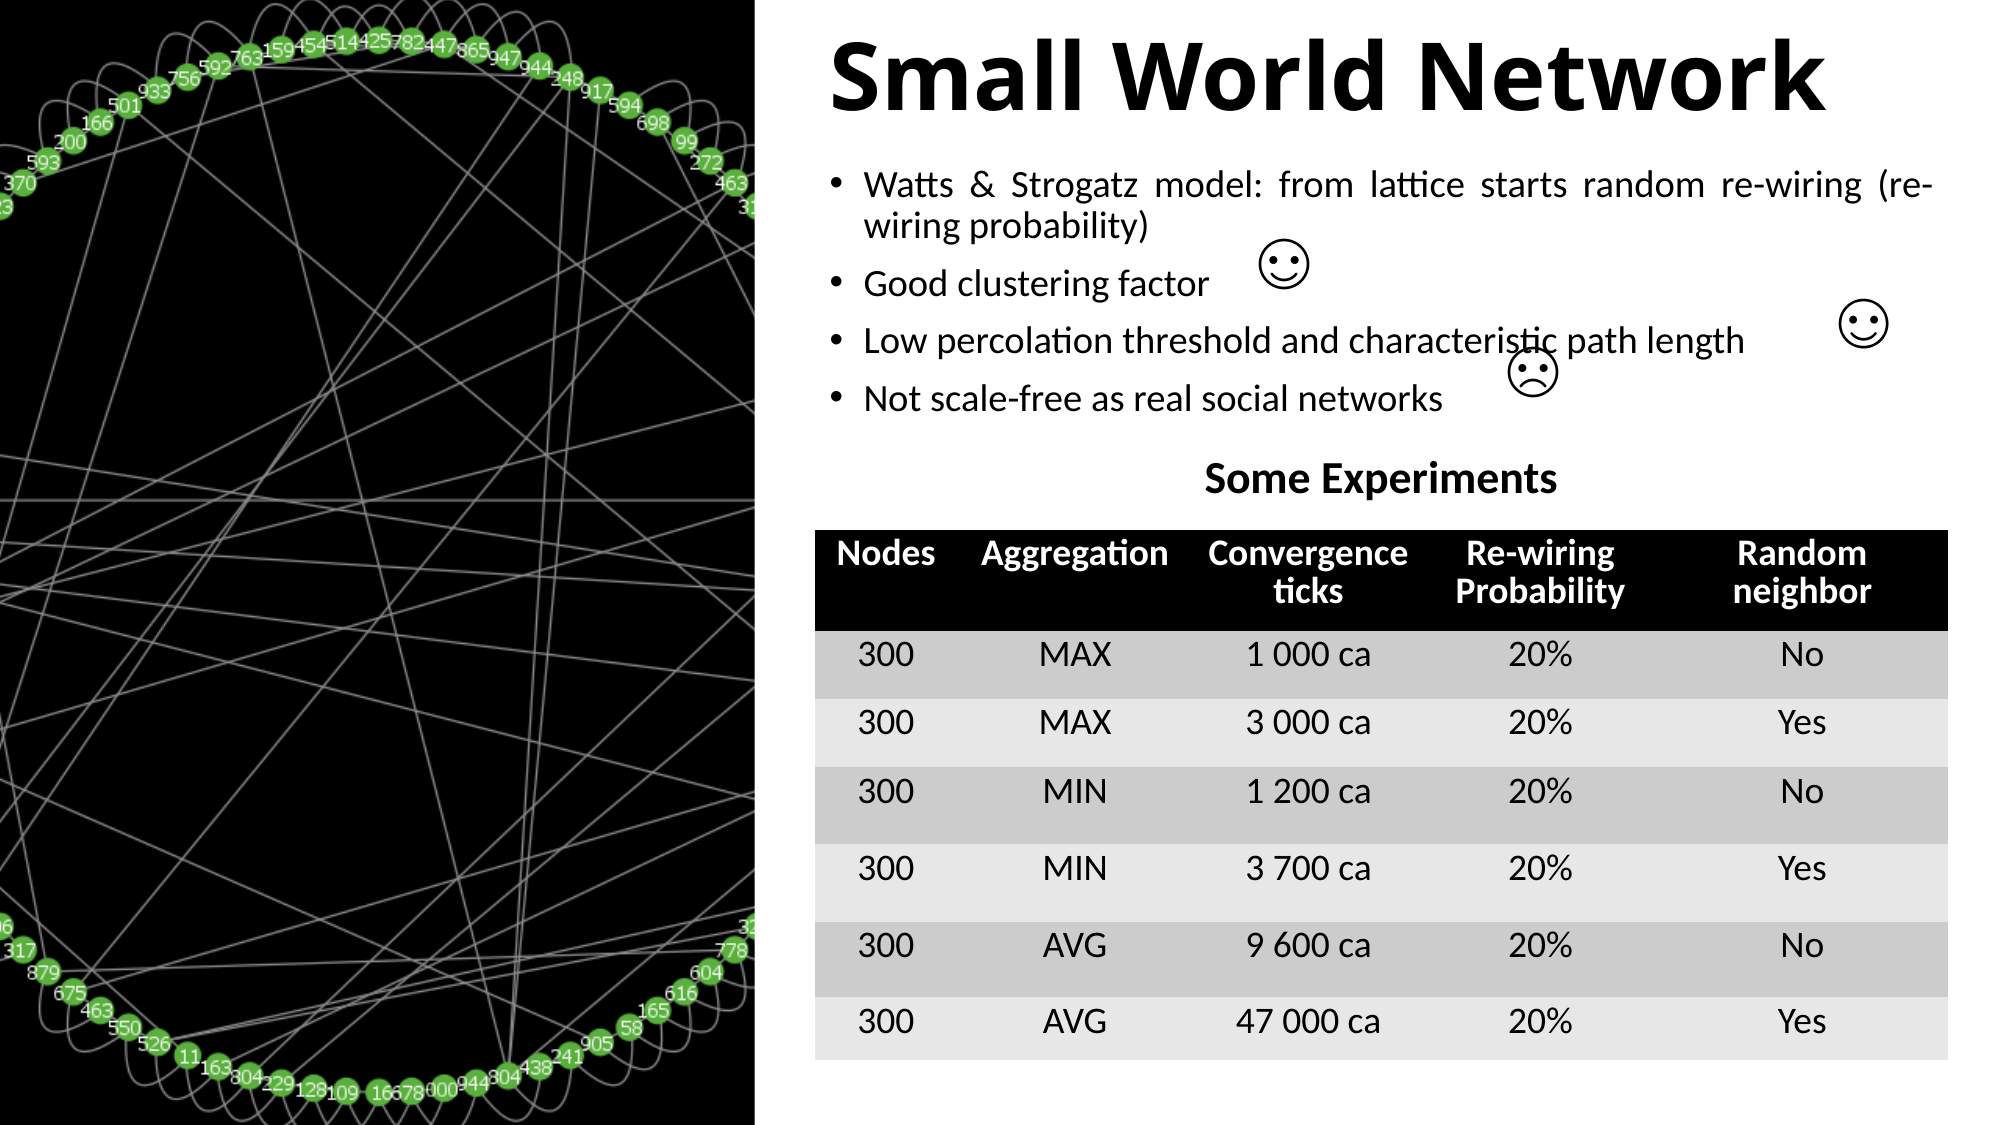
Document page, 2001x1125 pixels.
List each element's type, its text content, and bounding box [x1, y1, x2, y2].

table_cell 9 600 ca [1193, 922, 1425, 997]
table_cell No [1656, 631, 1948, 699]
table_cell Yes [1656, 844, 1948, 922]
table_cell MAX [958, 631, 1193, 699]
table_cell 20% [1425, 997, 1656, 1060]
table_cell 47 000 ca [1193, 997, 1425, 1060]
table_header Random neighbor [1656, 530, 1948, 631]
table_header Re-wiring Probability [1425, 530, 1656, 631]
table_cell 300 [815, 997, 958, 1060]
table_cell 20% [1425, 922, 1656, 997]
table_cell Yes [1656, 699, 1948, 767]
table_cell 300 [815, 922, 958, 997]
table_cell No [1656, 922, 1948, 997]
table_cell MIN [958, 767, 1193, 844]
table_cell Yes [1656, 997, 1948, 1060]
table_cell 20% [1425, 767, 1656, 844]
table_cell MAX [958, 699, 1193, 767]
table_cell AVG [958, 922, 1193, 997]
title Small World Network [814, 15, 1895, 144]
table_cell 1 000 ca [1193, 631, 1425, 699]
table_cell 300 [815, 844, 958, 922]
text_box Some Experiments [1189, 440, 1573, 566]
table_header Aggregation [958, 530, 1193, 631]
table_cell 3 000 ca [1193, 699, 1425, 767]
table_header Nodes [815, 530, 958, 631]
table_cell 300 [815, 767, 958, 844]
picture [1501, 340, 1565, 404]
picture [0, 0, 755, 1125]
table_cell 20% [1425, 699, 1656, 767]
table_cell MIN [958, 844, 1193, 922]
table_cell 300 [815, 699, 958, 767]
table_cell 300 [815, 631, 958, 699]
table_cell AVG [958, 997, 1193, 1060]
table_cell No [1656, 767, 1948, 844]
table_header Convergence ticks [1193, 566, 1425, 631]
table_cell 20% [1425, 844, 1656, 922]
picture [1252, 232, 1316, 296]
picture [1832, 292, 1895, 355]
table_cell 20% [1425, 631, 1656, 699]
list Watts & Strogatz model: from lattice starts random re-wiring (re-wiring probability) Good clustering factor Low percolation threshold and characteristic path length Not scale-free as real social networks [814, 156, 1949, 429]
table_cell 1 200 ca [1193, 767, 1425, 844]
table_cell 3 700 ca [1193, 844, 1425, 922]
